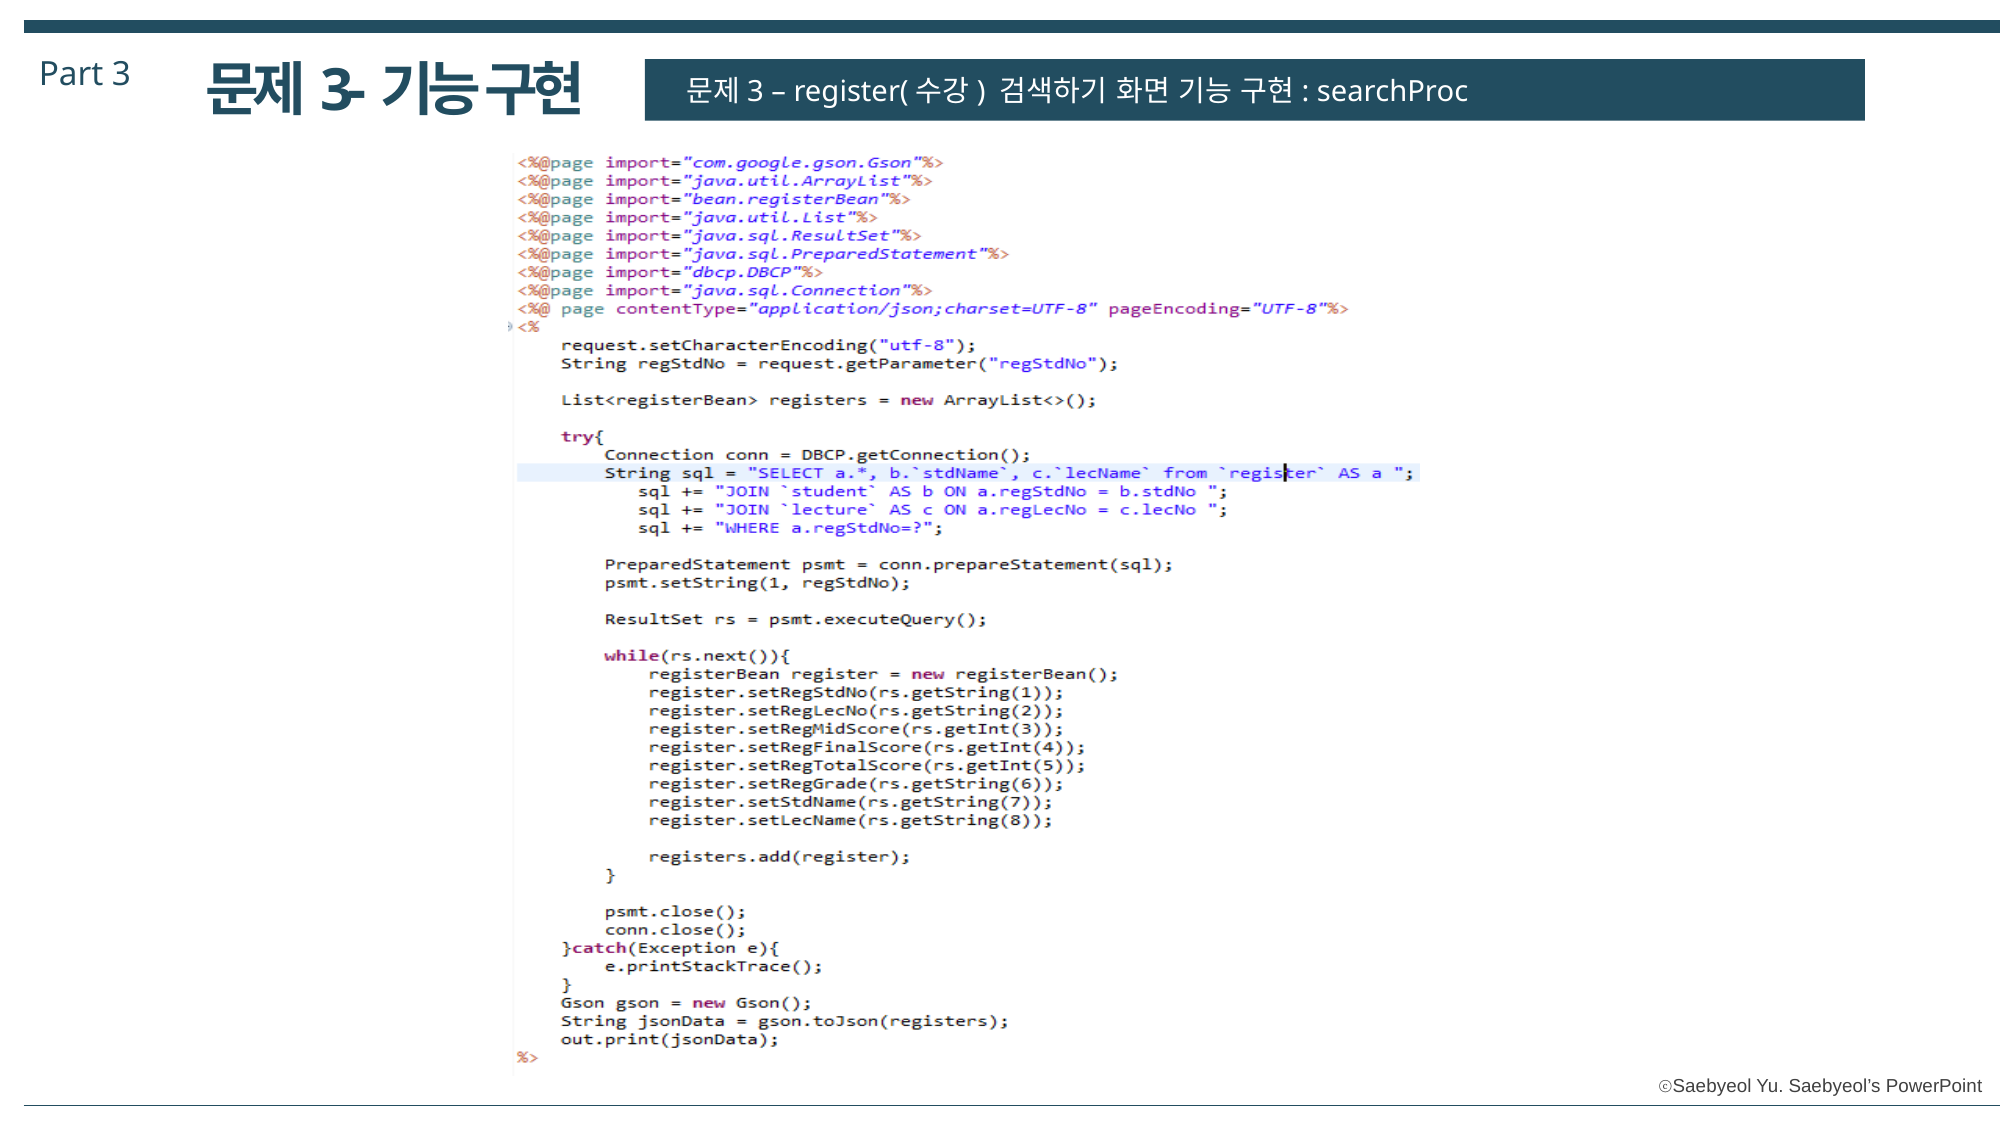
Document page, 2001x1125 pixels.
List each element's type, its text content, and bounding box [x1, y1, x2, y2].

picture [508, 153, 1420, 1076]
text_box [644, 59, 1865, 121]
text_box 문제3-기능 구현 [190, 44, 600, 130]
text_box Part 3 [24, 44, 147, 100]
